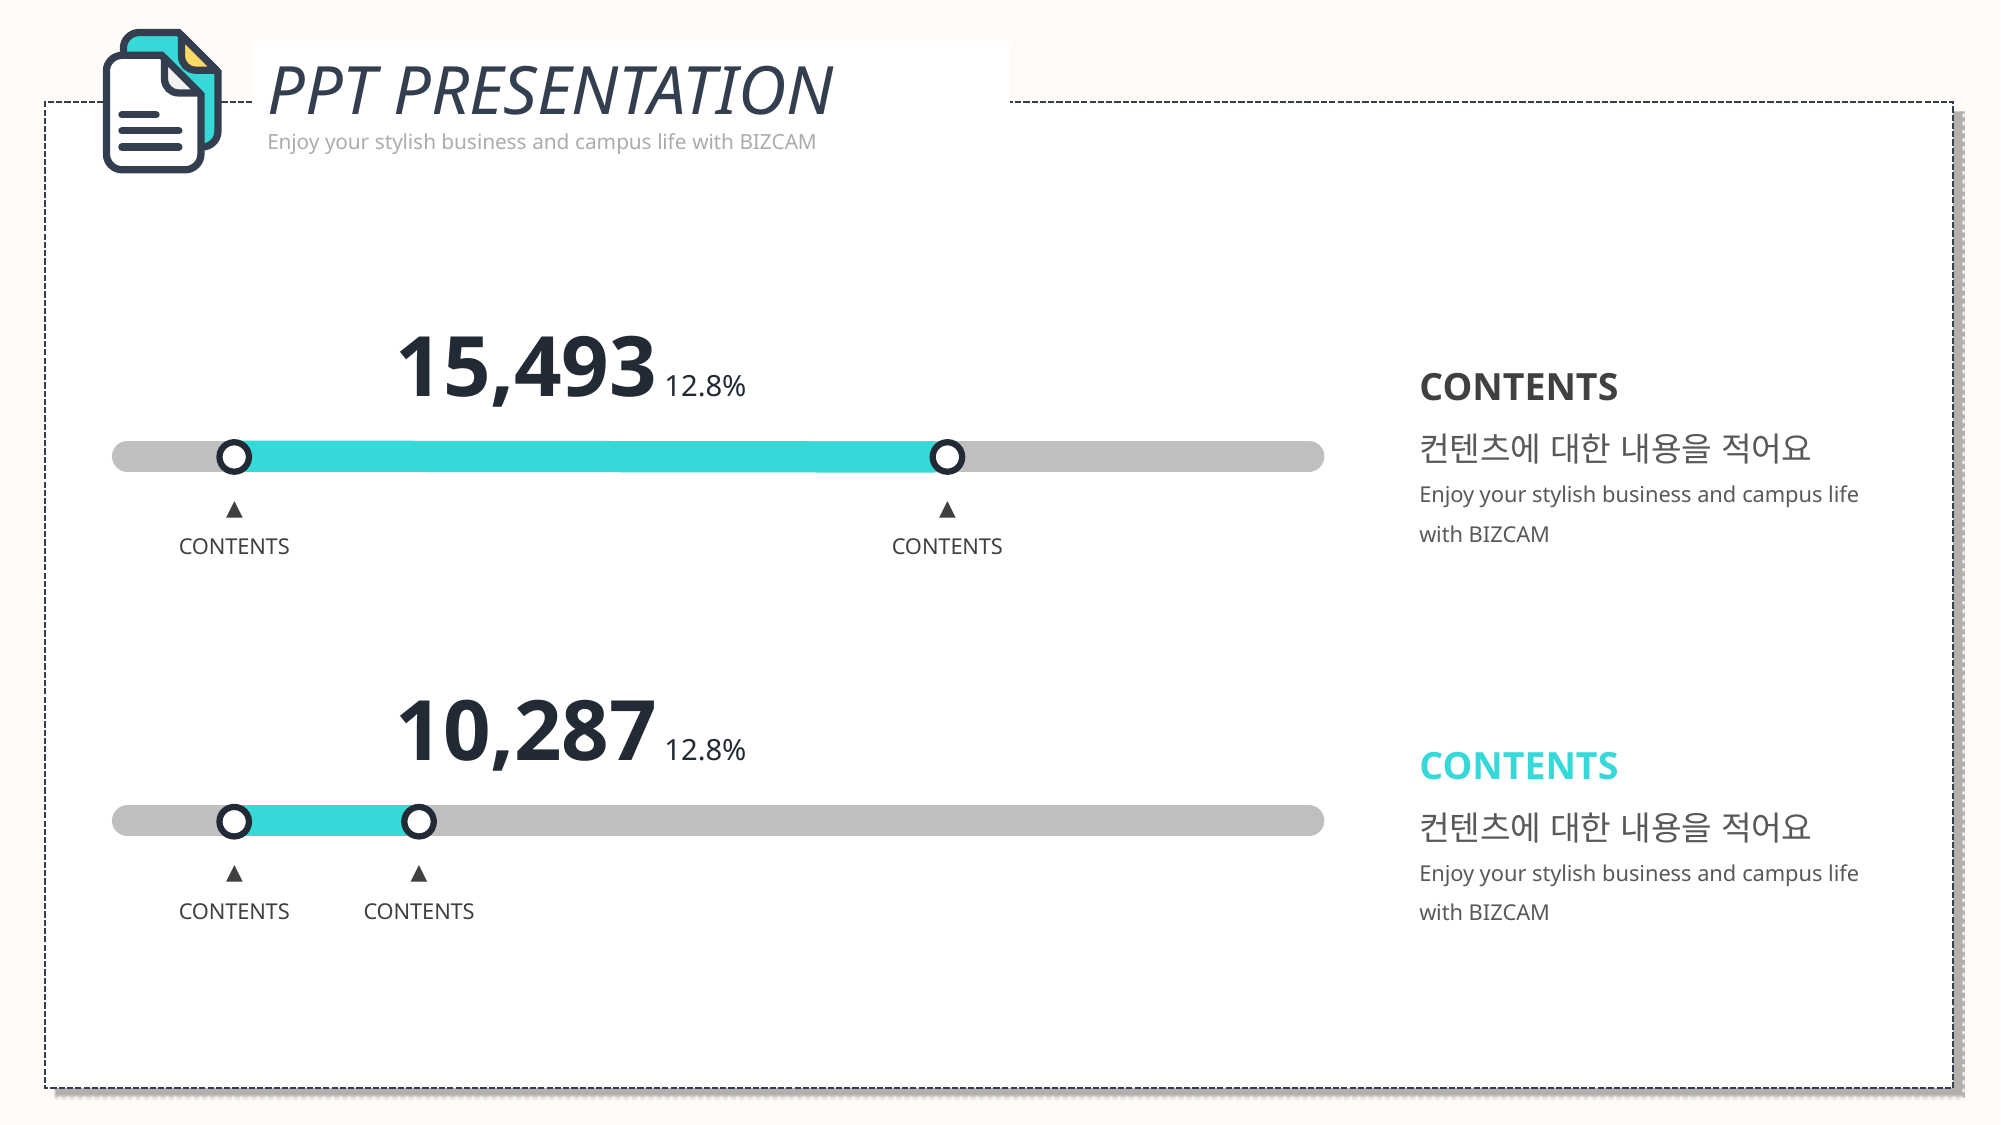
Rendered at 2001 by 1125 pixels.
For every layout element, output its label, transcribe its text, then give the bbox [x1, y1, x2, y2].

text_box PPT PRESENTATION Enjoy your stylish business and campus life with BIZCAM [252, 41, 1010, 161]
text_box 15,493 12.8% [380, 305, 870, 421]
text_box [137, 442, 332, 563]
text_box [44, 101, 1954, 1089]
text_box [106, 32, 218, 170]
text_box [850, 442, 1045, 563]
text_box CONTENTS 컨텐츠에 대한 내용을 적어요 Enjoy your stylish business and campus life with BIZCAM [1404, 711, 1891, 933]
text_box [321, 806, 517, 928]
text_box CONTENTS 컨텐츠에 대한 내용을 적어요 Enjoy your stylish business and campus life with BIZCAM [1404, 333, 1891, 554]
text_box 10,287 12.8% [380, 670, 870, 785]
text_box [137, 806, 321, 928]
